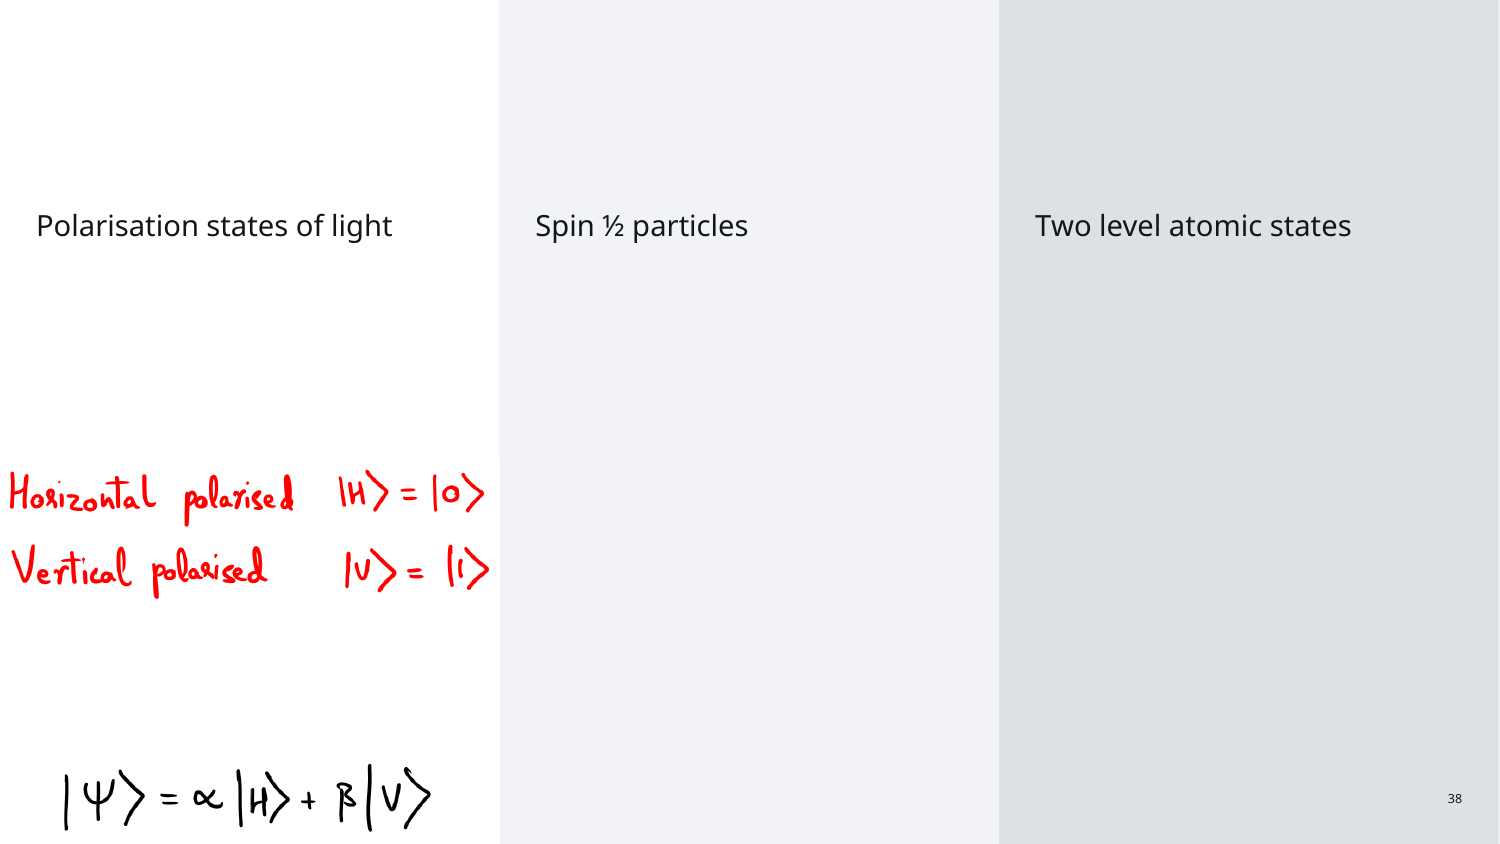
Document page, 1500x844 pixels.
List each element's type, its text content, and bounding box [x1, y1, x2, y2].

list Polarisation states of light [0, 0, 499, 459]
list Spin ½ particles [499, 0, 999, 844]
list Two level atomic states [999, 0, 1499, 844]
picture [0, 459, 500, 844]
slide_number ‹#› [1162, 785, 1463, 813]
